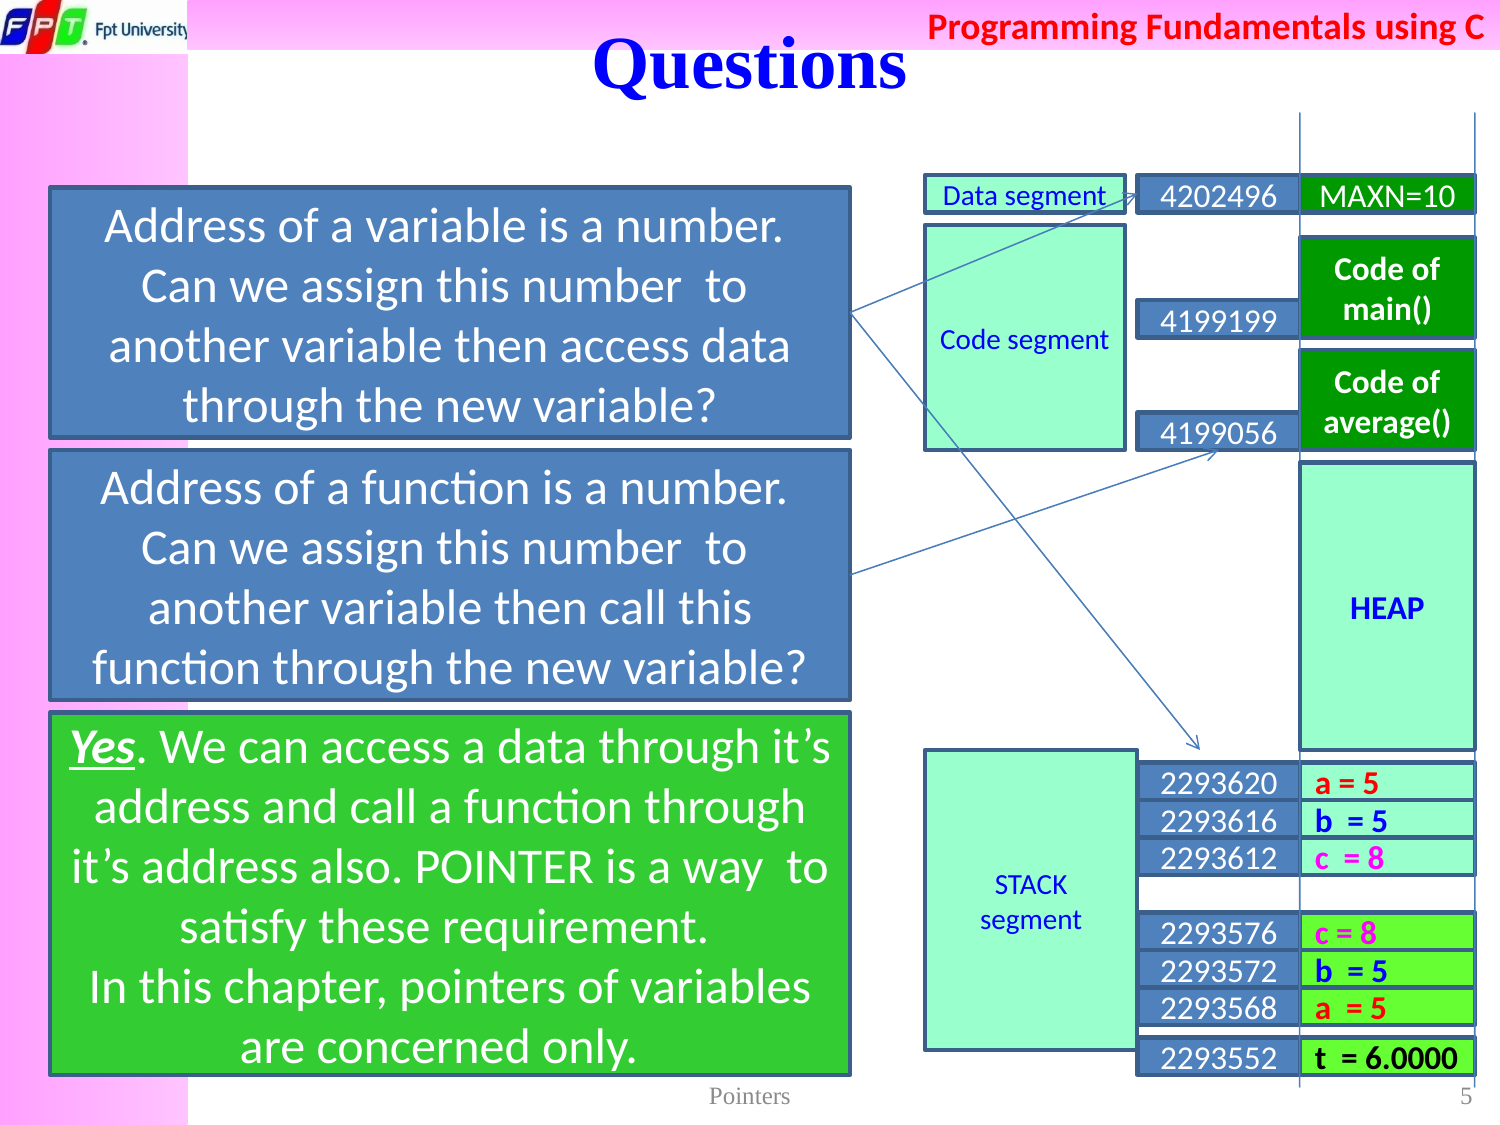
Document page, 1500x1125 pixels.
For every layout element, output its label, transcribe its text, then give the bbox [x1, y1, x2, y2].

text_box Address of a function is a number. Can we assign this number to another variable then call this function through the new variable? [48, 448, 844, 702]
text_box HEAP [1298, 611, 1477, 752]
text_box 2293612 [1139, 840, 1298, 877]
title Questions [24, 12, 1475, 105]
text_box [849, 449, 1219, 576]
text_box MAXN=10 [1301, 173, 1474, 215]
text_box b = 5 [1301, 948, 1473, 985]
text_box 2293572 [1139, 952, 1298, 990]
text_box 2293552 [1135, 1035, 1298, 1077]
text_box a = 5 [1301, 985, 1473, 1027]
text_box 4199199 [1141, 298, 1298, 340]
text_box 4199056 [1204, 410, 1298, 452]
text_box Yes. We can access a data through it’s address and call a function through it’s address also. POINTER is a way to satisfy these requirement. In this chapter, pointers of variables are concerned only. [48, 710, 852, 1077]
picture [0, 0, 188, 54]
text_box HEAP [1298, 460, 1477, 597]
text_box c = 8 [1301, 910, 1473, 948]
text_box 2293620 [1139, 760, 1298, 802]
slide_number 5 [1137, 1074, 1488, 1116]
text_box 2293568 [1139, 990, 1298, 1027]
text_box b = 5 [1301, 798, 1474, 835]
text_box 2293616 [1139, 802, 1298, 840]
text_box a = 5 [1301, 760, 1474, 798]
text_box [849, 584, 1201, 751]
text_box 2293576 [1139, 910, 1298, 952]
footer Pointers [512, 1074, 988, 1116]
text_box STACK segment [923, 758, 1139, 1052]
text_box Code of average() [1301, 348, 1474, 452]
text_box Data segment [923, 173, 1127, 192]
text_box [849, 193, 1138, 313]
text_box c = 8 [1301, 835, 1474, 877]
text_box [849, 312, 1201, 449]
text_box Code of main() [1301, 235, 1474, 340]
text_box 4202496 [1135, 173, 1298, 215]
text_box Address of a variable is a number. Can we assign this number to another variable then access data through the new variable? [48, 185, 852, 440]
text_box t = 6.0000 [1301, 1035, 1473, 1074]
